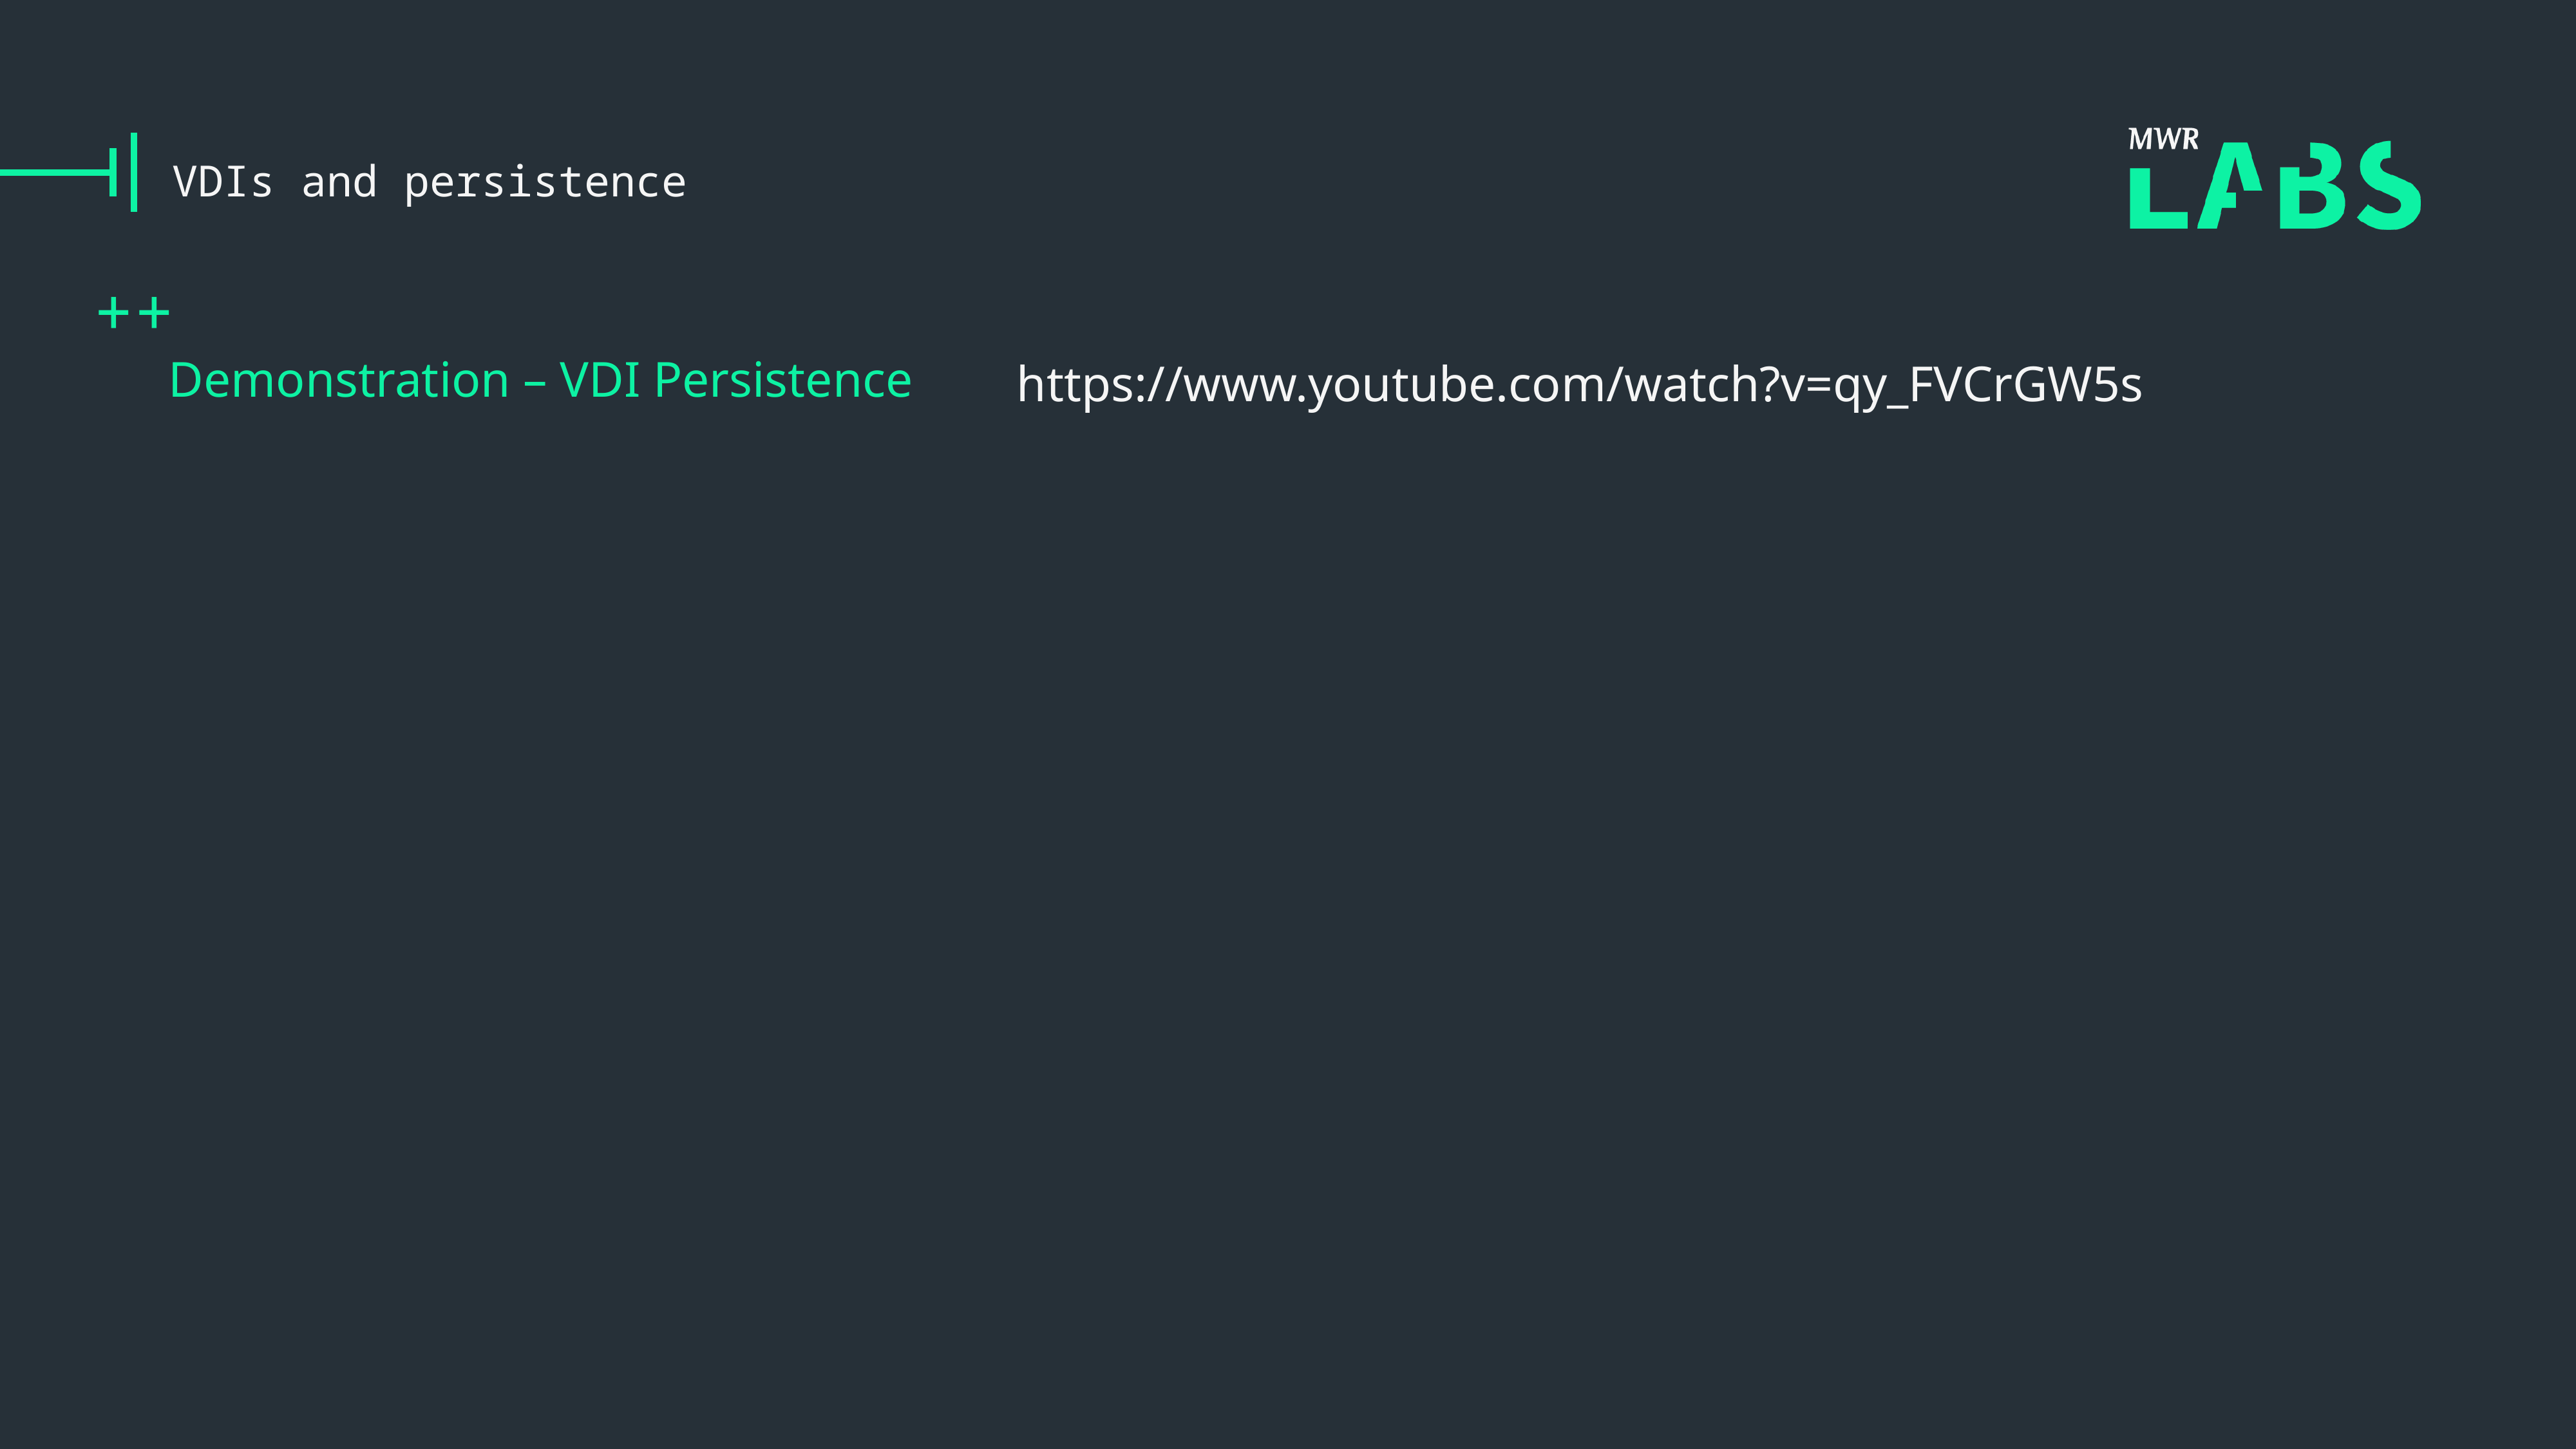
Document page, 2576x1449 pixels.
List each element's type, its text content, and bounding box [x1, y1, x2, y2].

list Demonstration – VDI Persistence [158, 337, 1769, 457]
picture [2128, 128, 2421, 230]
list https://www.youtube.com/watch?v=qy_FVCrGW5s [1007, 343, 2576, 1294]
title VDIs and persistence [162, 145, 1235, 214]
